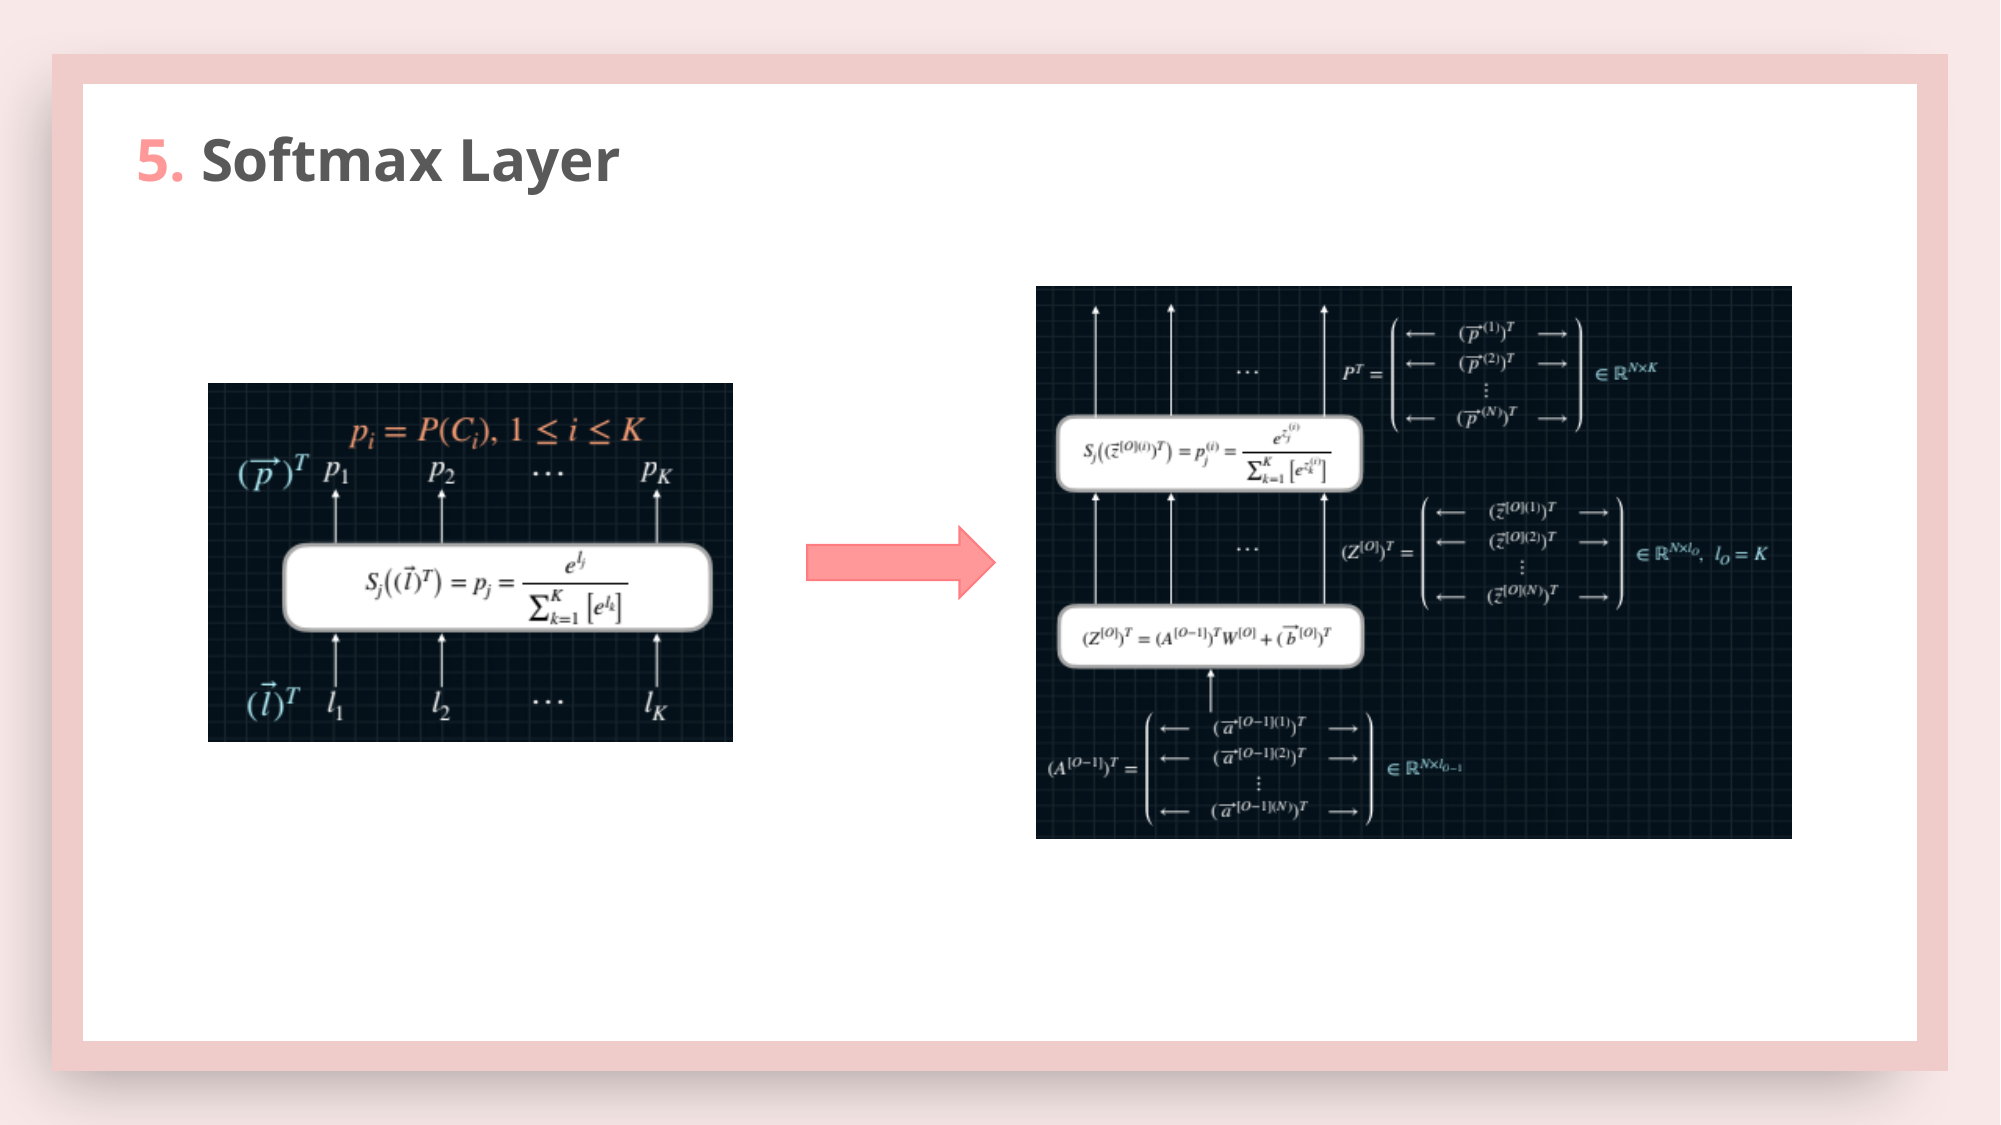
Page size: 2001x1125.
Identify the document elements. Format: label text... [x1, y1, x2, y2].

text_box [806, 524, 997, 601]
picture [208, 383, 733, 742]
text_box 5. Softmax Layer [121, 115, 1082, 246]
text_box [66, 68, 1934, 1057]
picture [1036, 286, 1792, 839]
